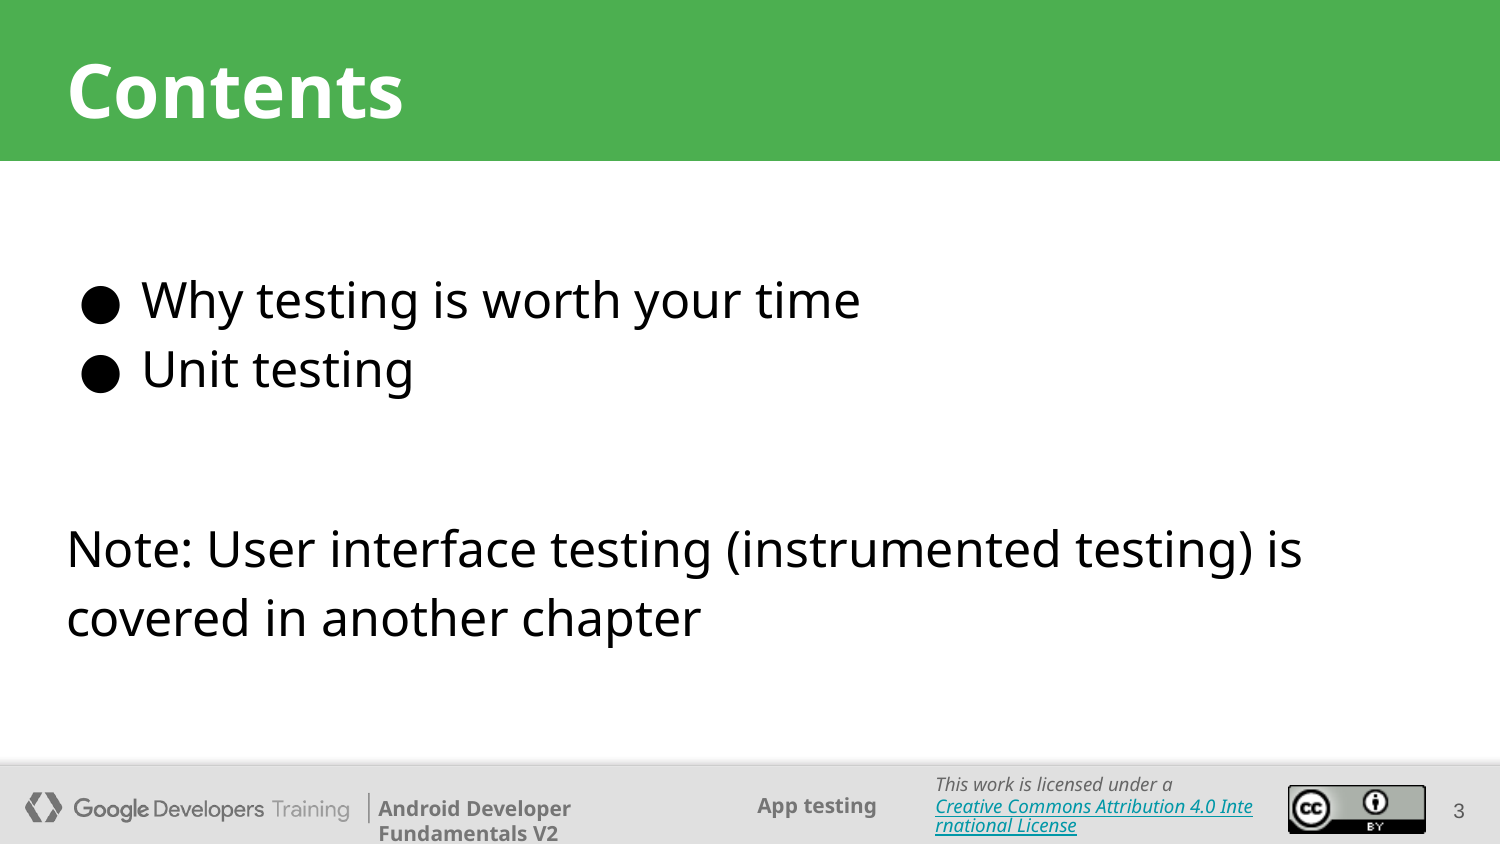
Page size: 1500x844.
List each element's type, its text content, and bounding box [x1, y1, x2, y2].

slide_number ‹#› [1389, 777, 1480, 842]
list Why testing is worth your time Unit testing Note: User interface testing (instrumented testing) is covered in another chapter [51, 164, 1429, 725]
picture [0, 161, 1500, 844]
title Contents [51, 28, 1472, 122]
